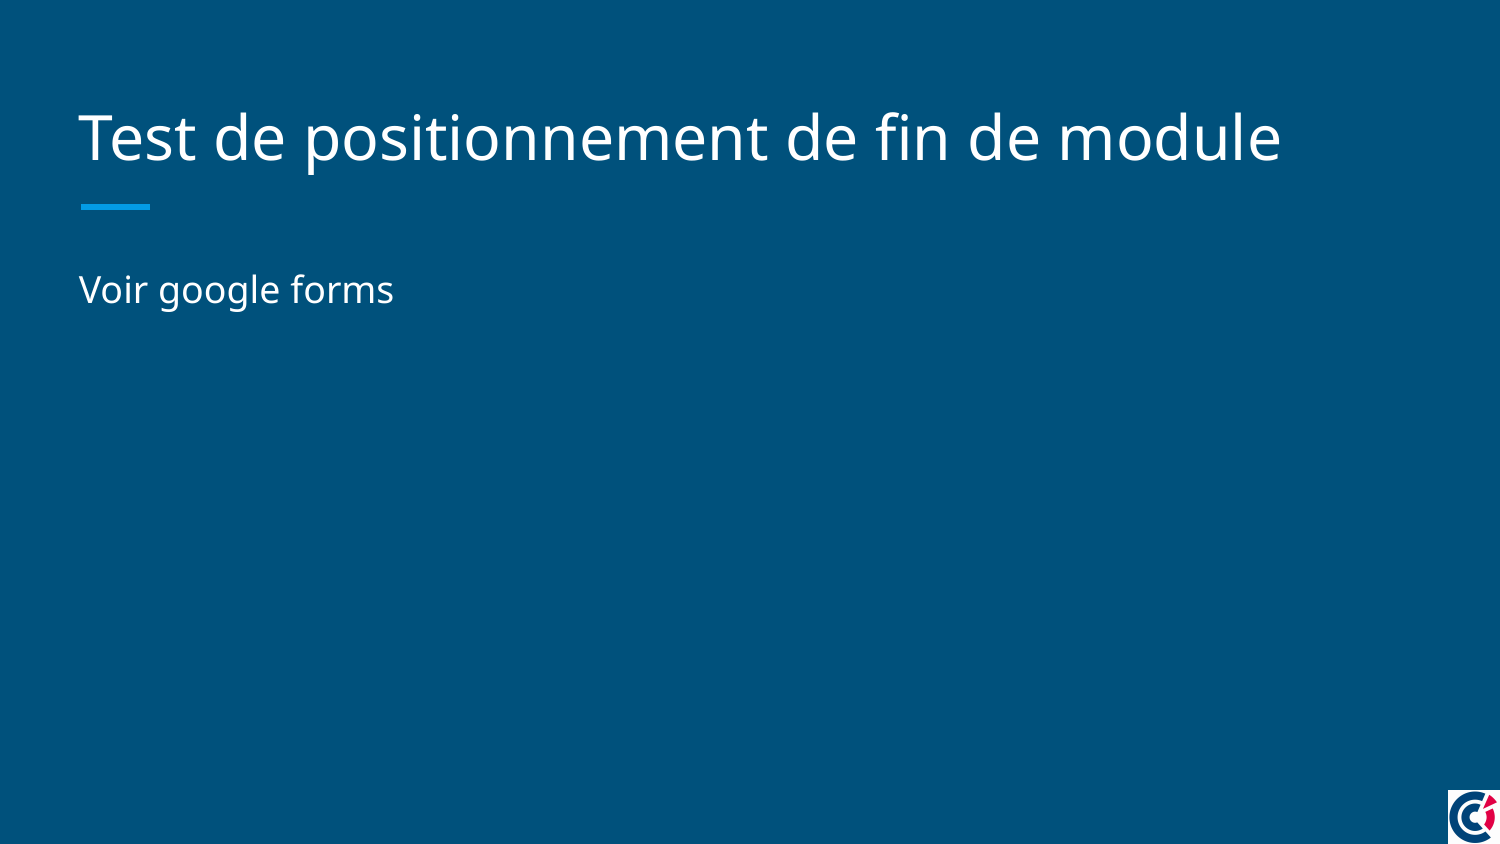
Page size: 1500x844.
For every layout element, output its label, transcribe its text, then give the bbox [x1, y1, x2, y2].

title Test de positionnement de fin de module [63, 75, 1437, 188]
list Voir google forms [63, 244, 1437, 750]
picture [1449, 791, 1500, 844]
